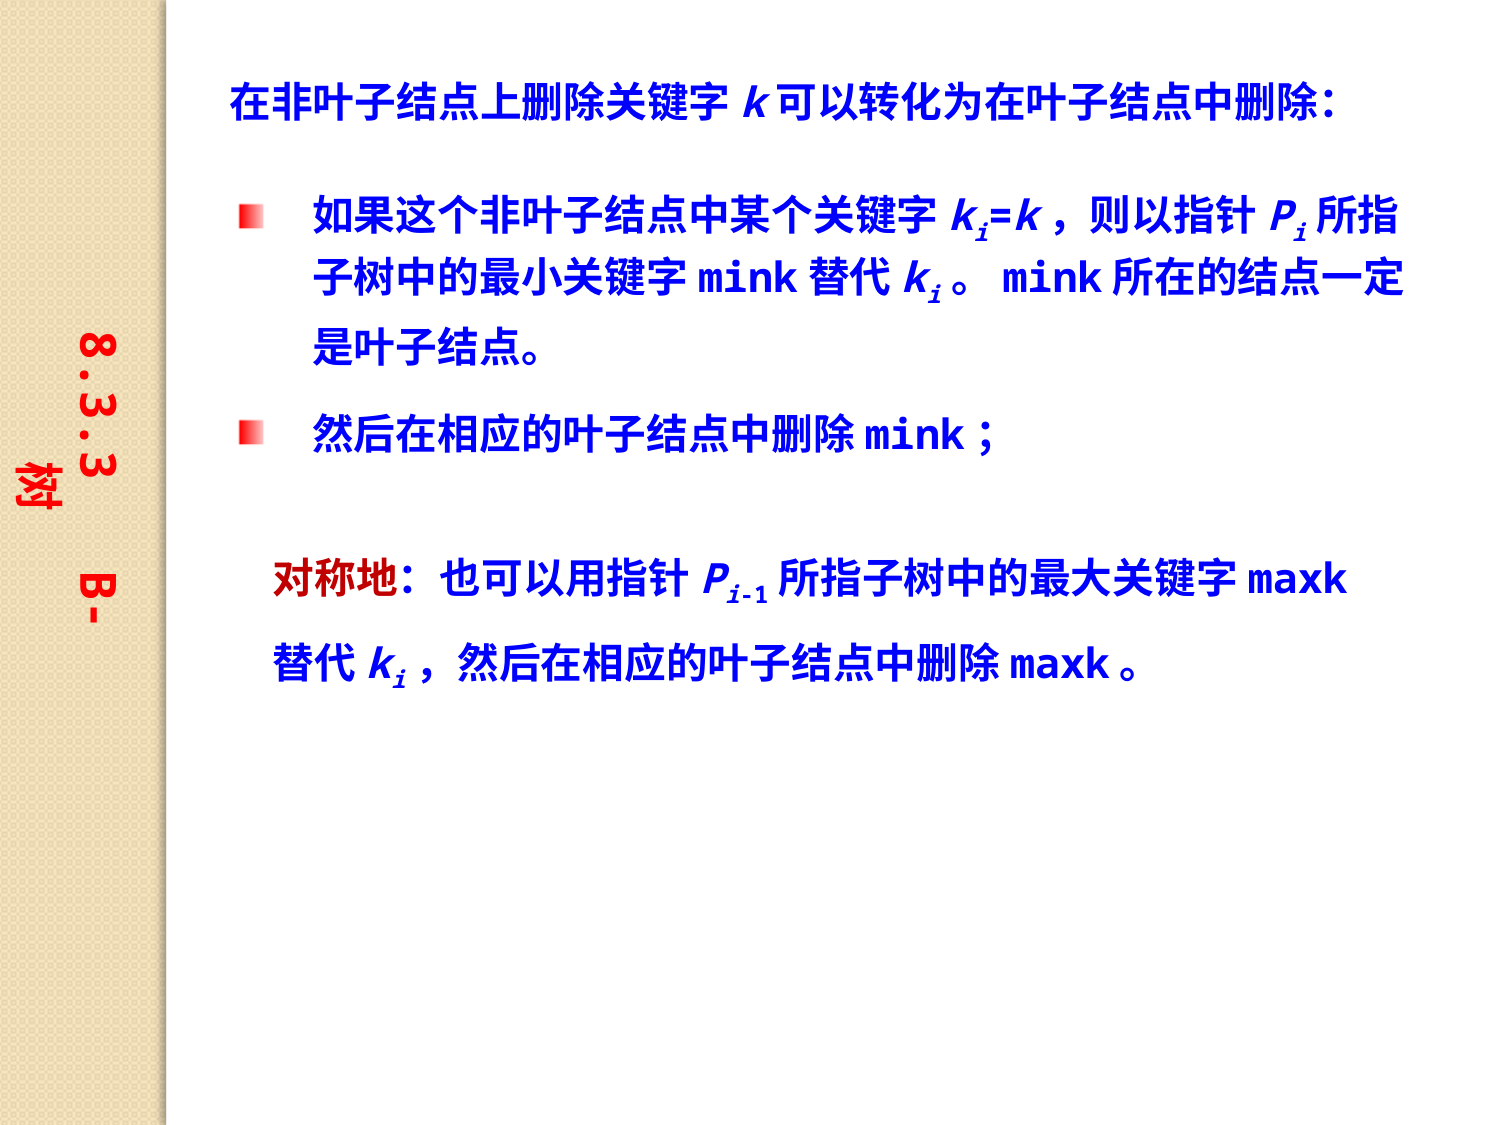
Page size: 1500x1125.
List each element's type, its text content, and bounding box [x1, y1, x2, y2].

text_box 如果这个非叶子结点中某个关键字ki=k，则以指针Pi所指子树中的最小关键字mink替代ki。mink所在的结点一定是叶子结点。 然后在相应的叶子结点中删除mink； [222, 175, 1442, 466]
text_box 对称地：也可以用指针Pi-1所指子树中的最大关键字maxk替代ki，然后在相应的叶子结点中删除maxk。 [257, 515, 1407, 701]
picture [237, 418, 267, 448]
text_box 在非叶子结点上删除关键字k可以转化为在叶子结点中删除： [214, 58, 1500, 134]
text_box 8.3.3 B-树 [46, 292, 138, 680]
picture [237, 202, 267, 232]
